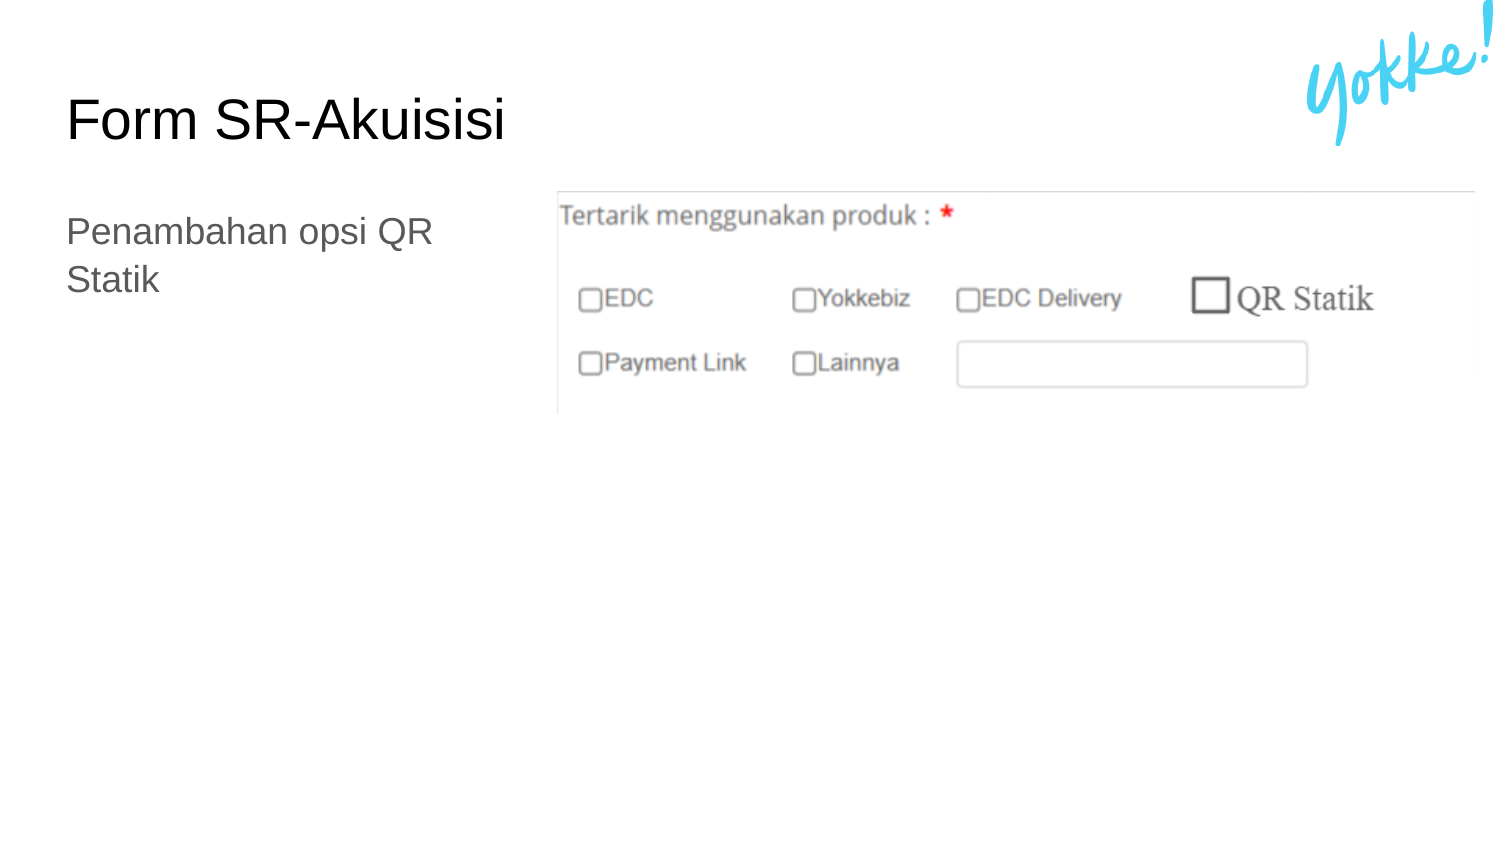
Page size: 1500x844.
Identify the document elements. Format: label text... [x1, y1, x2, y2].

picture [557, 191, 1476, 414]
picture [1306, 0, 1493, 147]
title Form SR-Akuisisi [51, 72, 1449, 167]
list Penambahan opsi QR Statik [51, 189, 533, 750]
